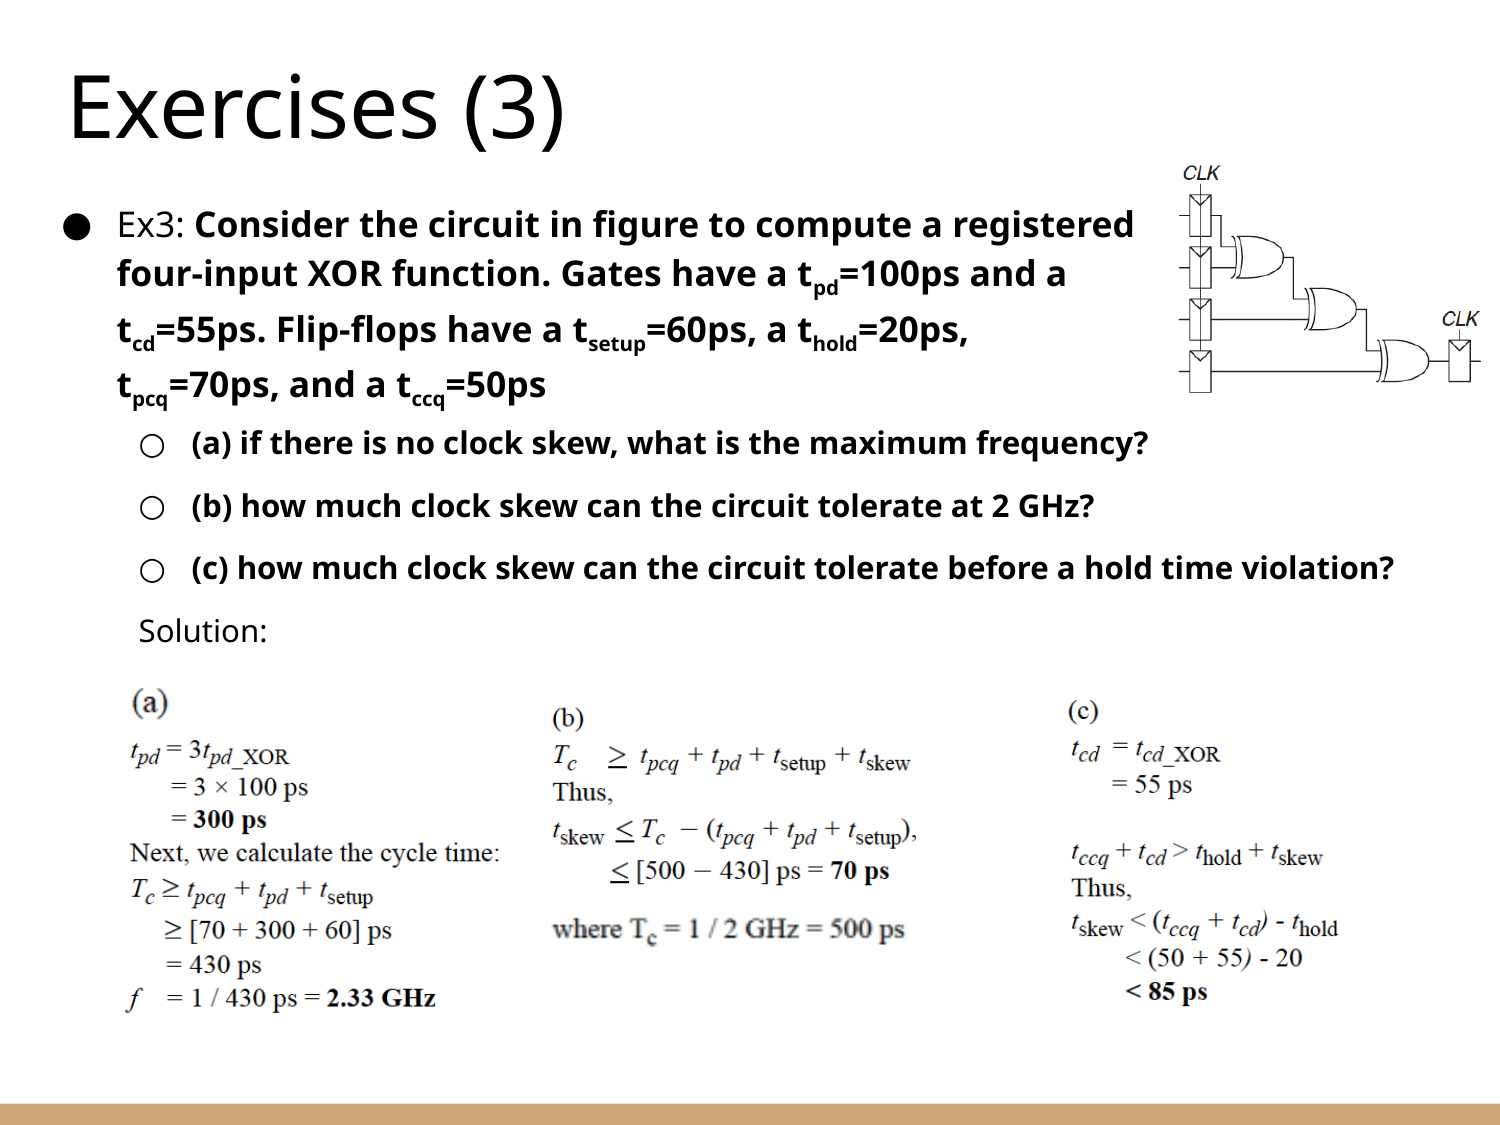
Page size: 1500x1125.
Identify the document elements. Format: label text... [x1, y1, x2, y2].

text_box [1047, 681, 1359, 1026]
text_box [531, 693, 922, 957]
title Exercises (3) [51, 69, 1449, 172]
picture [1166, 148, 1500, 405]
list Ex3: Consider the circuit in figure to compute a registered four-input XOR function. Gates have a tpd=100ps and a tcd=55ps. Flip-flops have a tsetup=60ps, a thold=20ps, tpcq=70ps, and a tccq=50ps (a) if there is no clock skew, what is the maximum frequency? (b) how much clock skew can the circuit tolerate at 2 GHz? (c) how much clock skew can the circuit tolerate before a hold time violation? Solution: [26, 180, 1474, 1017]
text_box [111, 680, 523, 1017]
